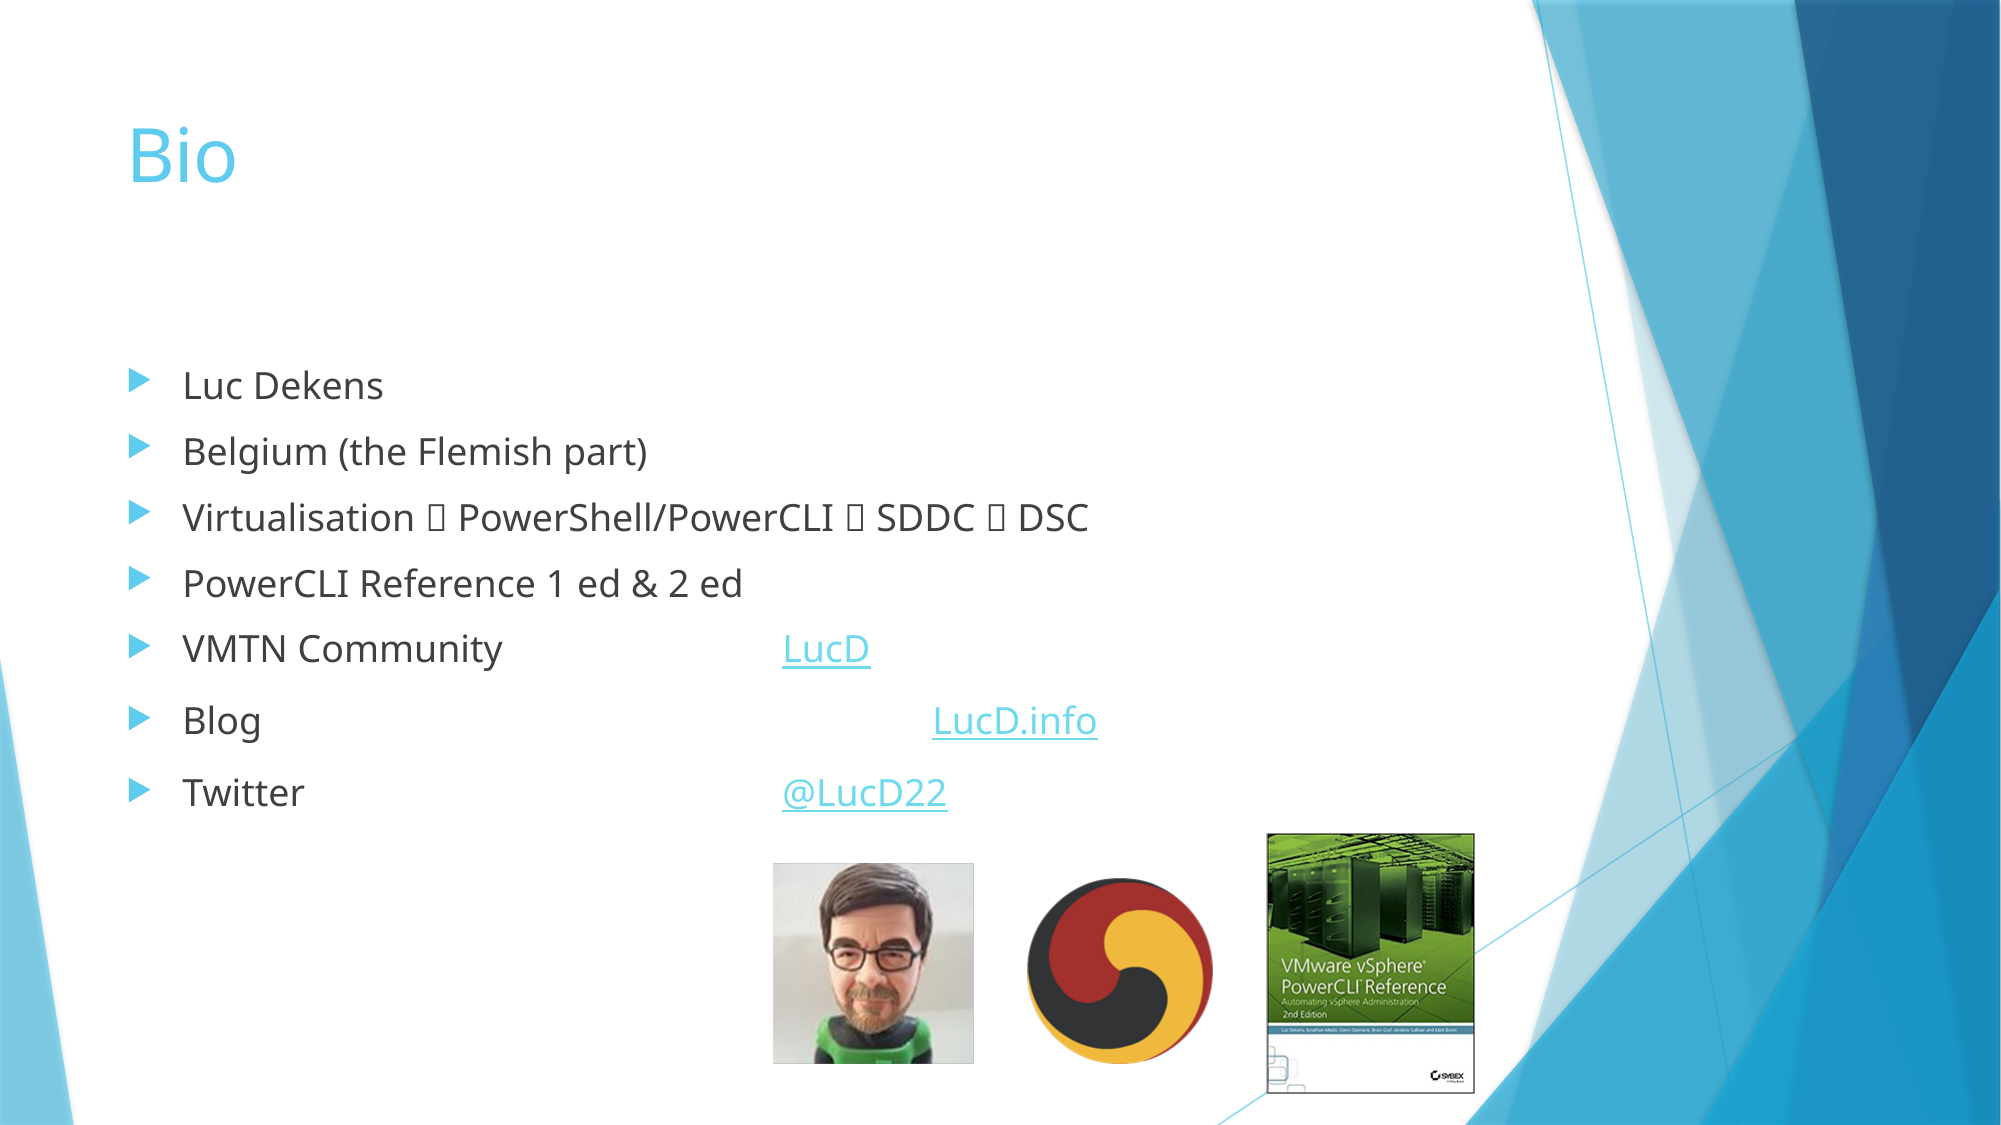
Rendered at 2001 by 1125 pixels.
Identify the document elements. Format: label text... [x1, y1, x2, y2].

picture [773, 832, 1476, 1094]
title Bio [111, 99, 1522, 317]
list Luc Dekens Belgium (the Flemish part) Virtualisation  PowerShell/PowerCLI  SDDC  DSC PowerCLI Reference 1 ed & 2 ed VMTN Community LucD Blog LucD.info Twitter @LucD22 [111, 354, 1522, 992]
